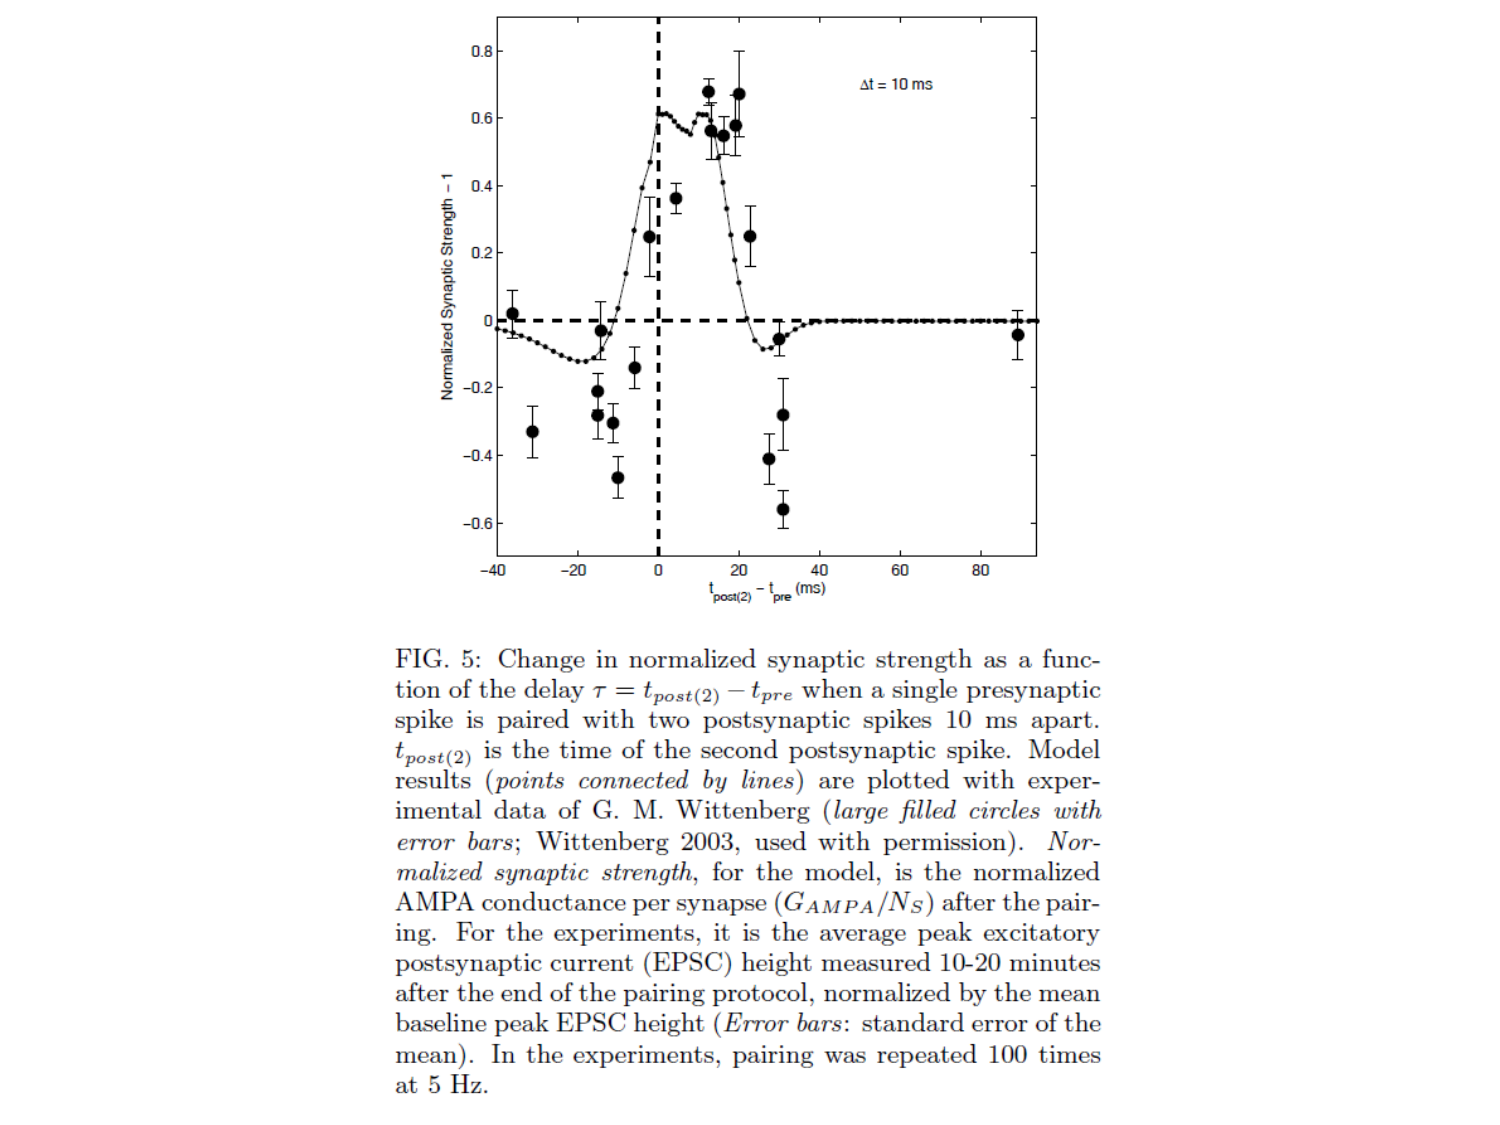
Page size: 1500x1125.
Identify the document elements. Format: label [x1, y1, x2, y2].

picture [362, 0, 1138, 1125]
